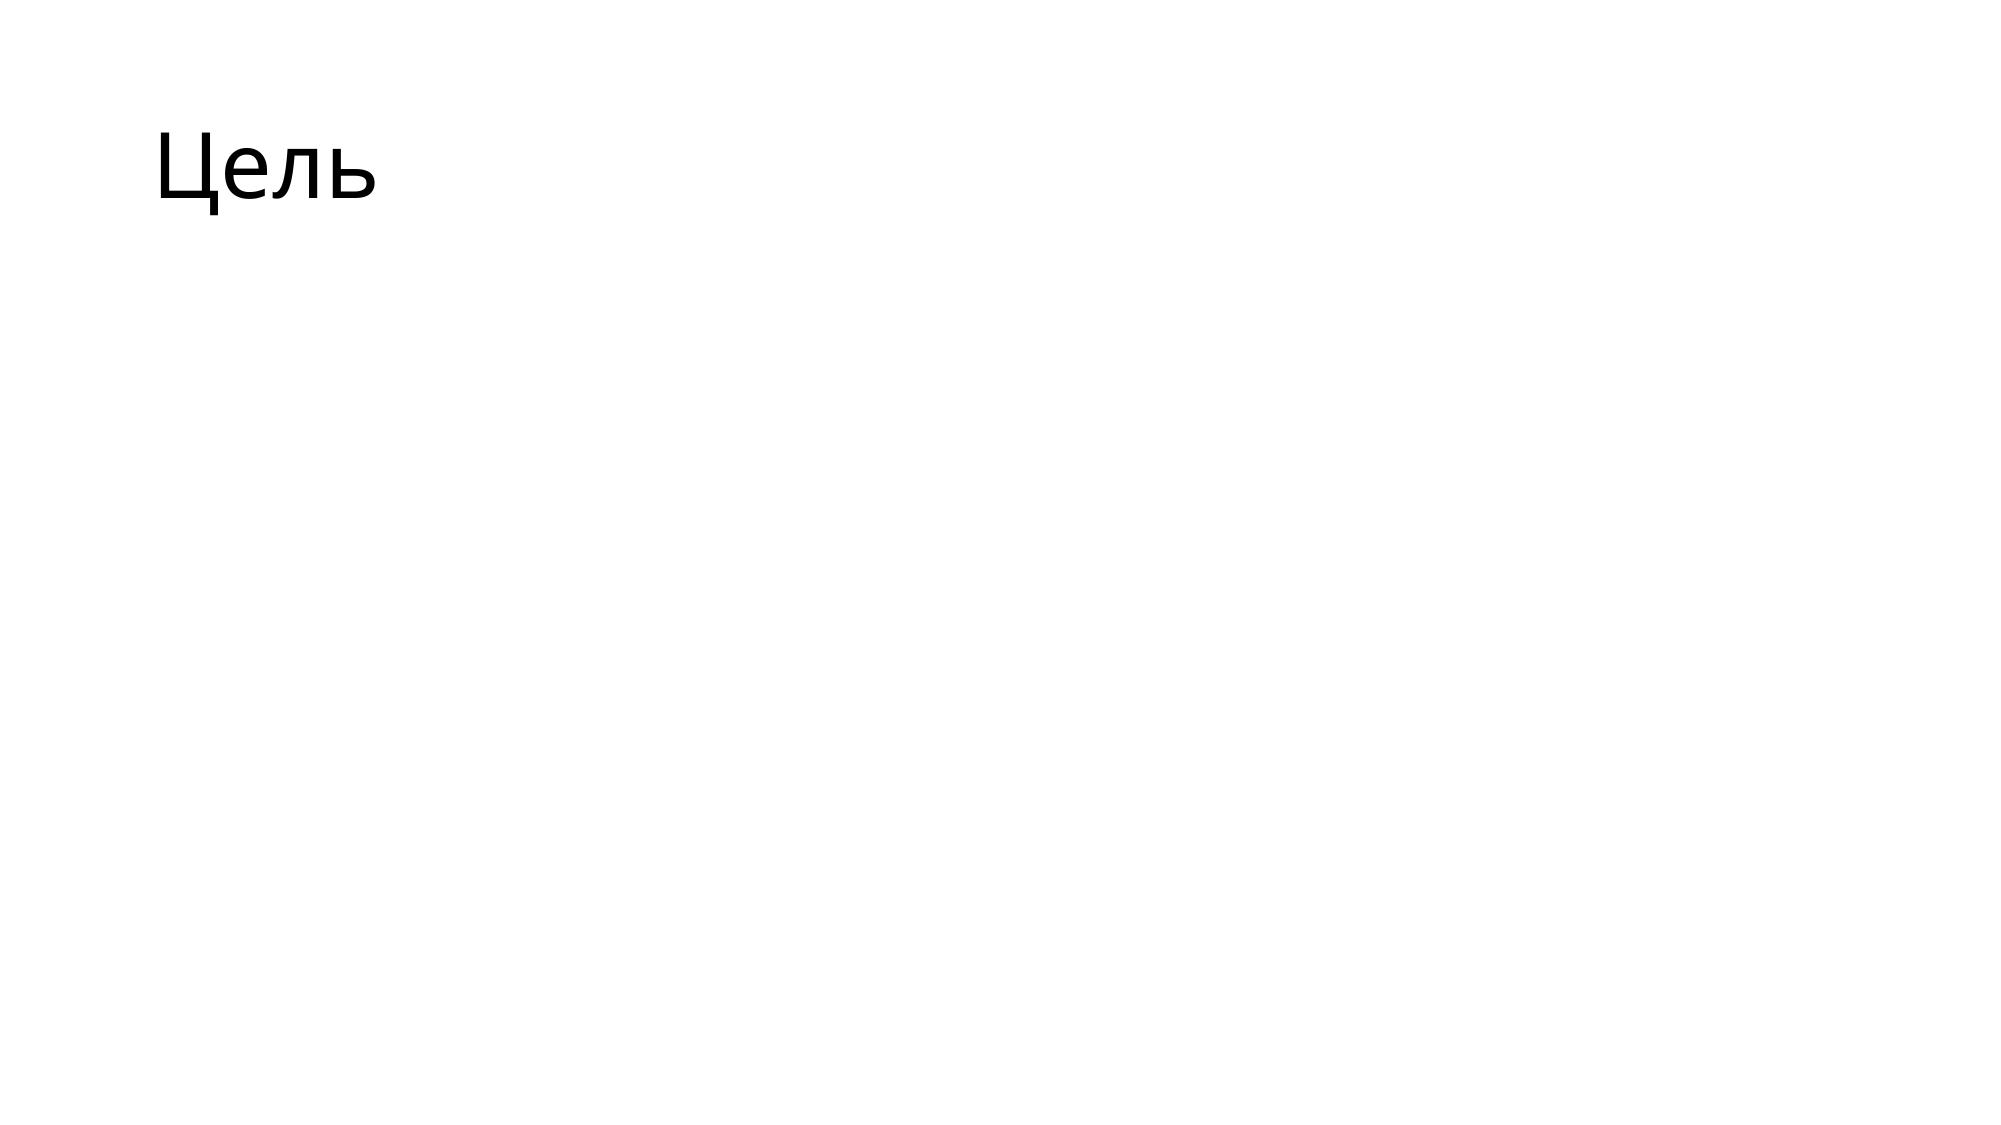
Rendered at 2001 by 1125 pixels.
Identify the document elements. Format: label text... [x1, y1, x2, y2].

title Цель [137, 59, 1863, 278]
